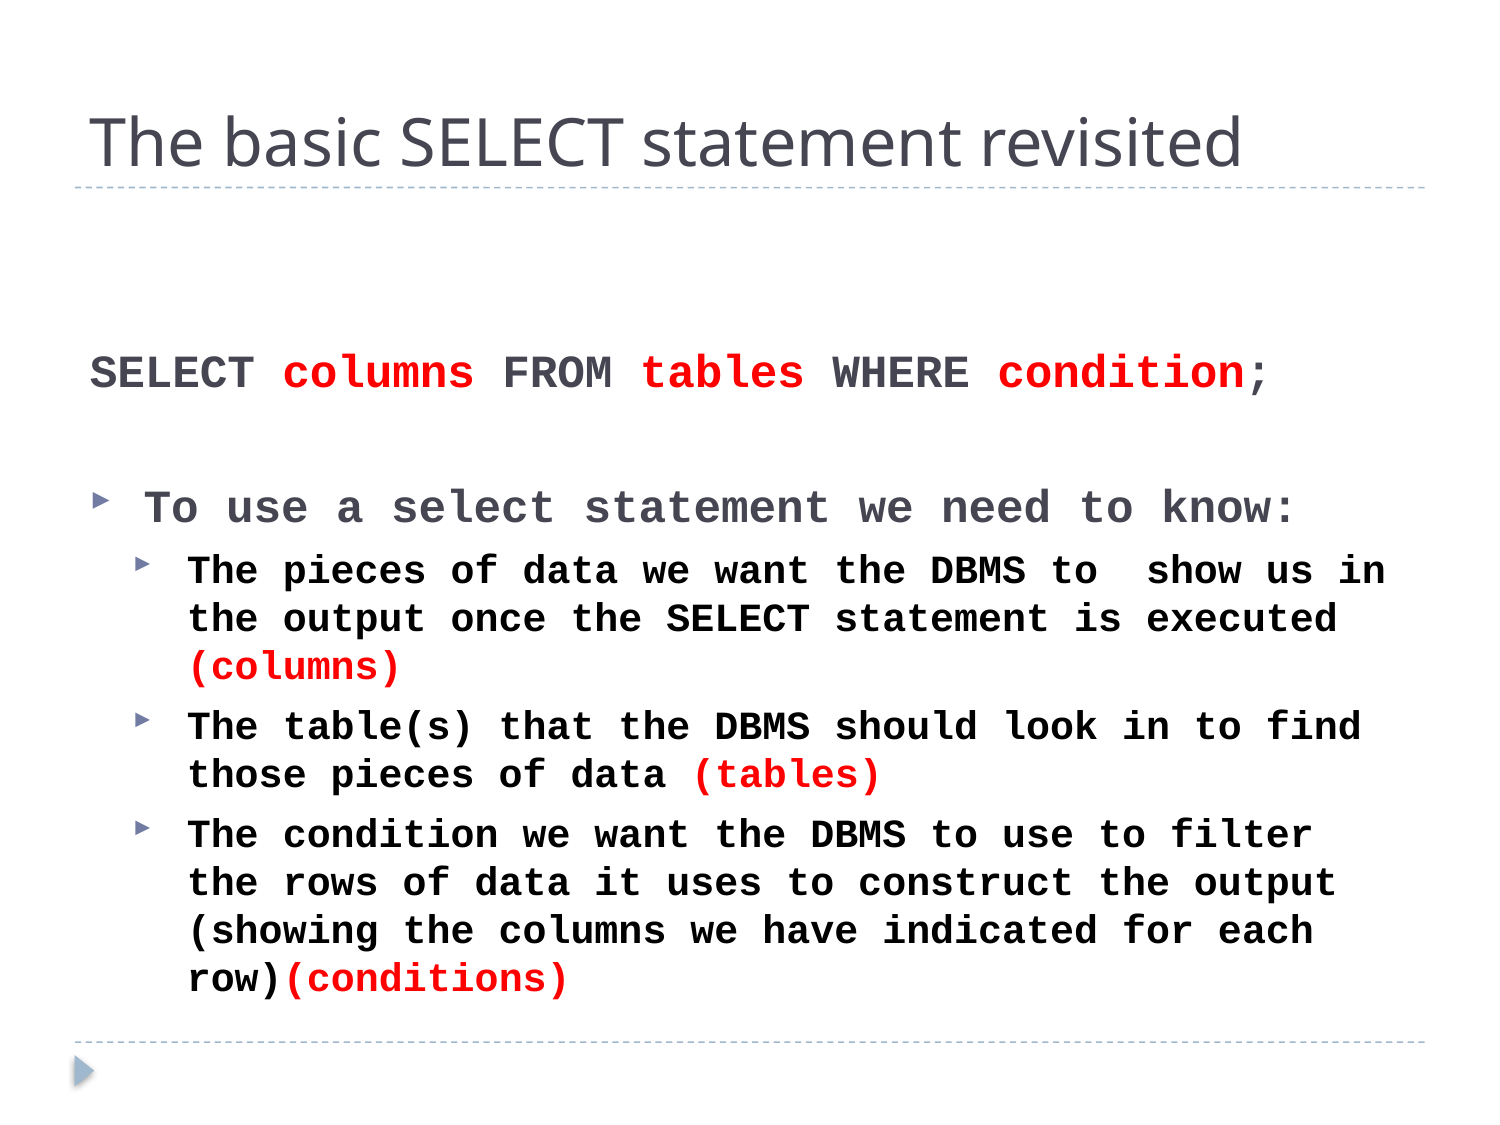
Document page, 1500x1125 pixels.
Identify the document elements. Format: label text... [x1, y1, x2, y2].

list SELECT columns FROM tables WHERE condition; To use a select statement we need to know: The pieces of data we want the DBMS to show us in the output once the SELECT statement is executed (columns) The table(s) that the DBMS should look in to find those pieces of data (tables) The condition we want the DBMS to use to filter the rows of data it uses to construct the output (showing the columns we have indicated for each row)(conditions) [75, 200, 1425, 1010]
title The basic SELECT statement revisited [75, 24, 1425, 188]
